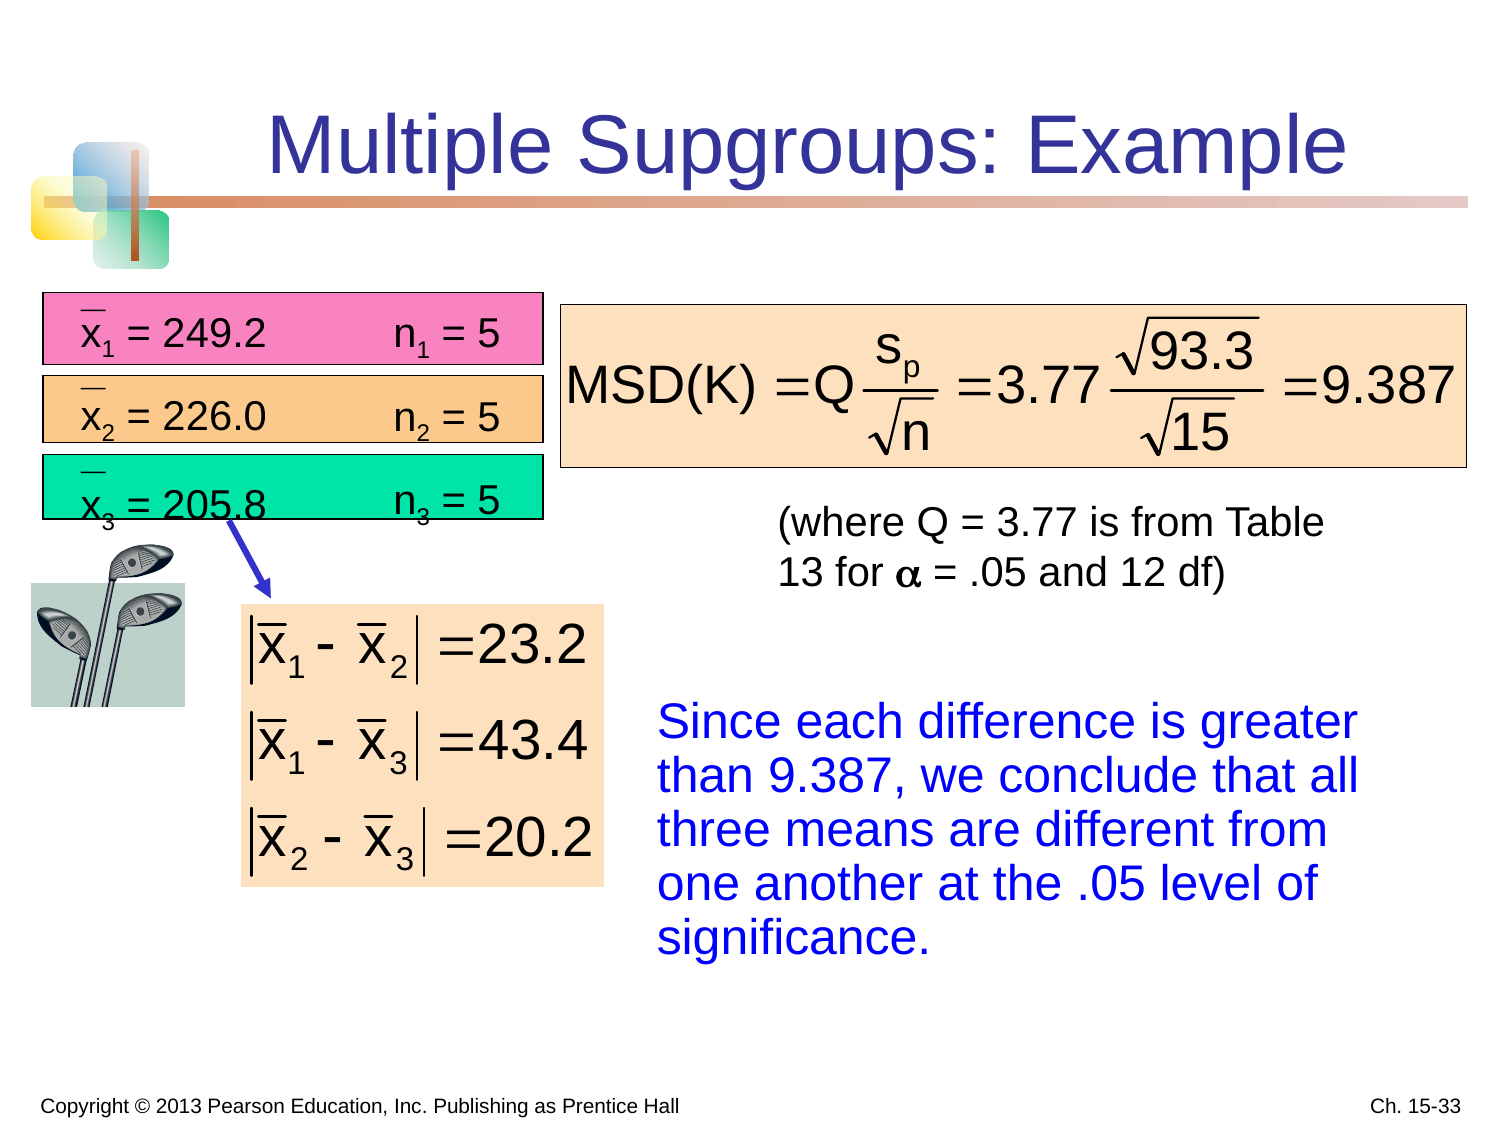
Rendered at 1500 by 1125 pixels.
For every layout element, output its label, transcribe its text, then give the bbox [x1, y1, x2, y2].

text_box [560, 304, 1467, 468]
text_box [304, 375, 378, 443]
footer Copyright © 2013 Pearson Education, Inc. Publishing as Prentice Hall [0, 1071, 721, 1125]
text_box [240, 543, 271, 599]
text_box n1 = 5 n2 = 5 n3 = 5 [378, 292, 617, 537]
slide_number Ch. 15-33 [1124, 1071, 1476, 1125]
text_box [43, 292, 65, 365]
text_box [43, 375, 65, 443]
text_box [240, 604, 604, 888]
text_box Since each difference is greater than 9.387, we conclude that all three means are different from one another at the .05 level of significance. [642, 688, 1427, 973]
text_box [43, 454, 65, 519]
text_box Multiple Supgroups: Example [174, 59, 1442, 198]
text_box (where Q = 3.77 is from Table 13 for  = .05 and 12 df) [762, 487, 1397, 603]
text_box [304, 292, 378, 365]
text_box [304, 454, 378, 519]
picture [30, 544, 186, 708]
text_box x1 = 249.2 x2 = 226.0 x3 = 205.8 [65, 292, 304, 543]
